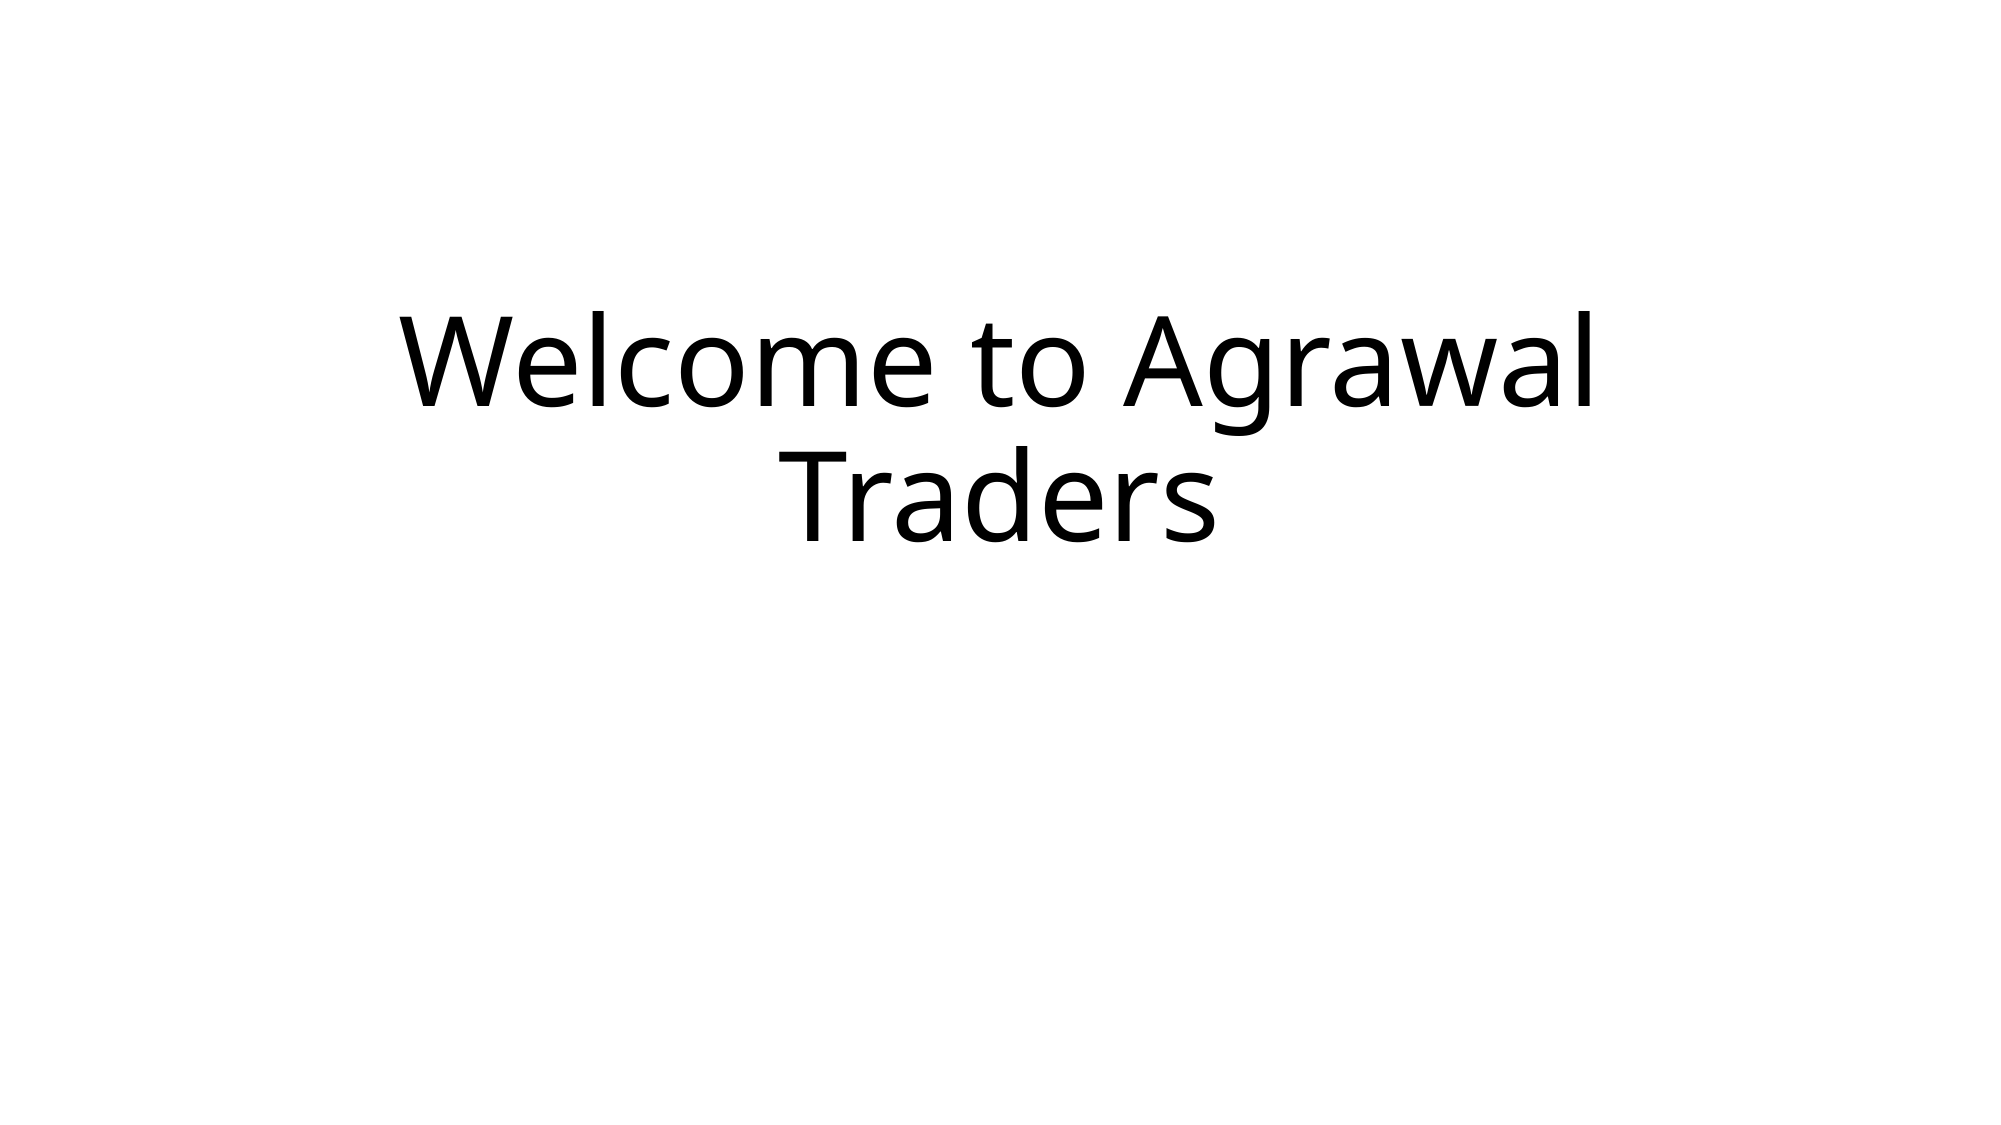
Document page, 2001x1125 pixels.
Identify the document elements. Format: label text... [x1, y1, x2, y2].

title Welcome to Agrawal Traders [249, 184, 1750, 576]
